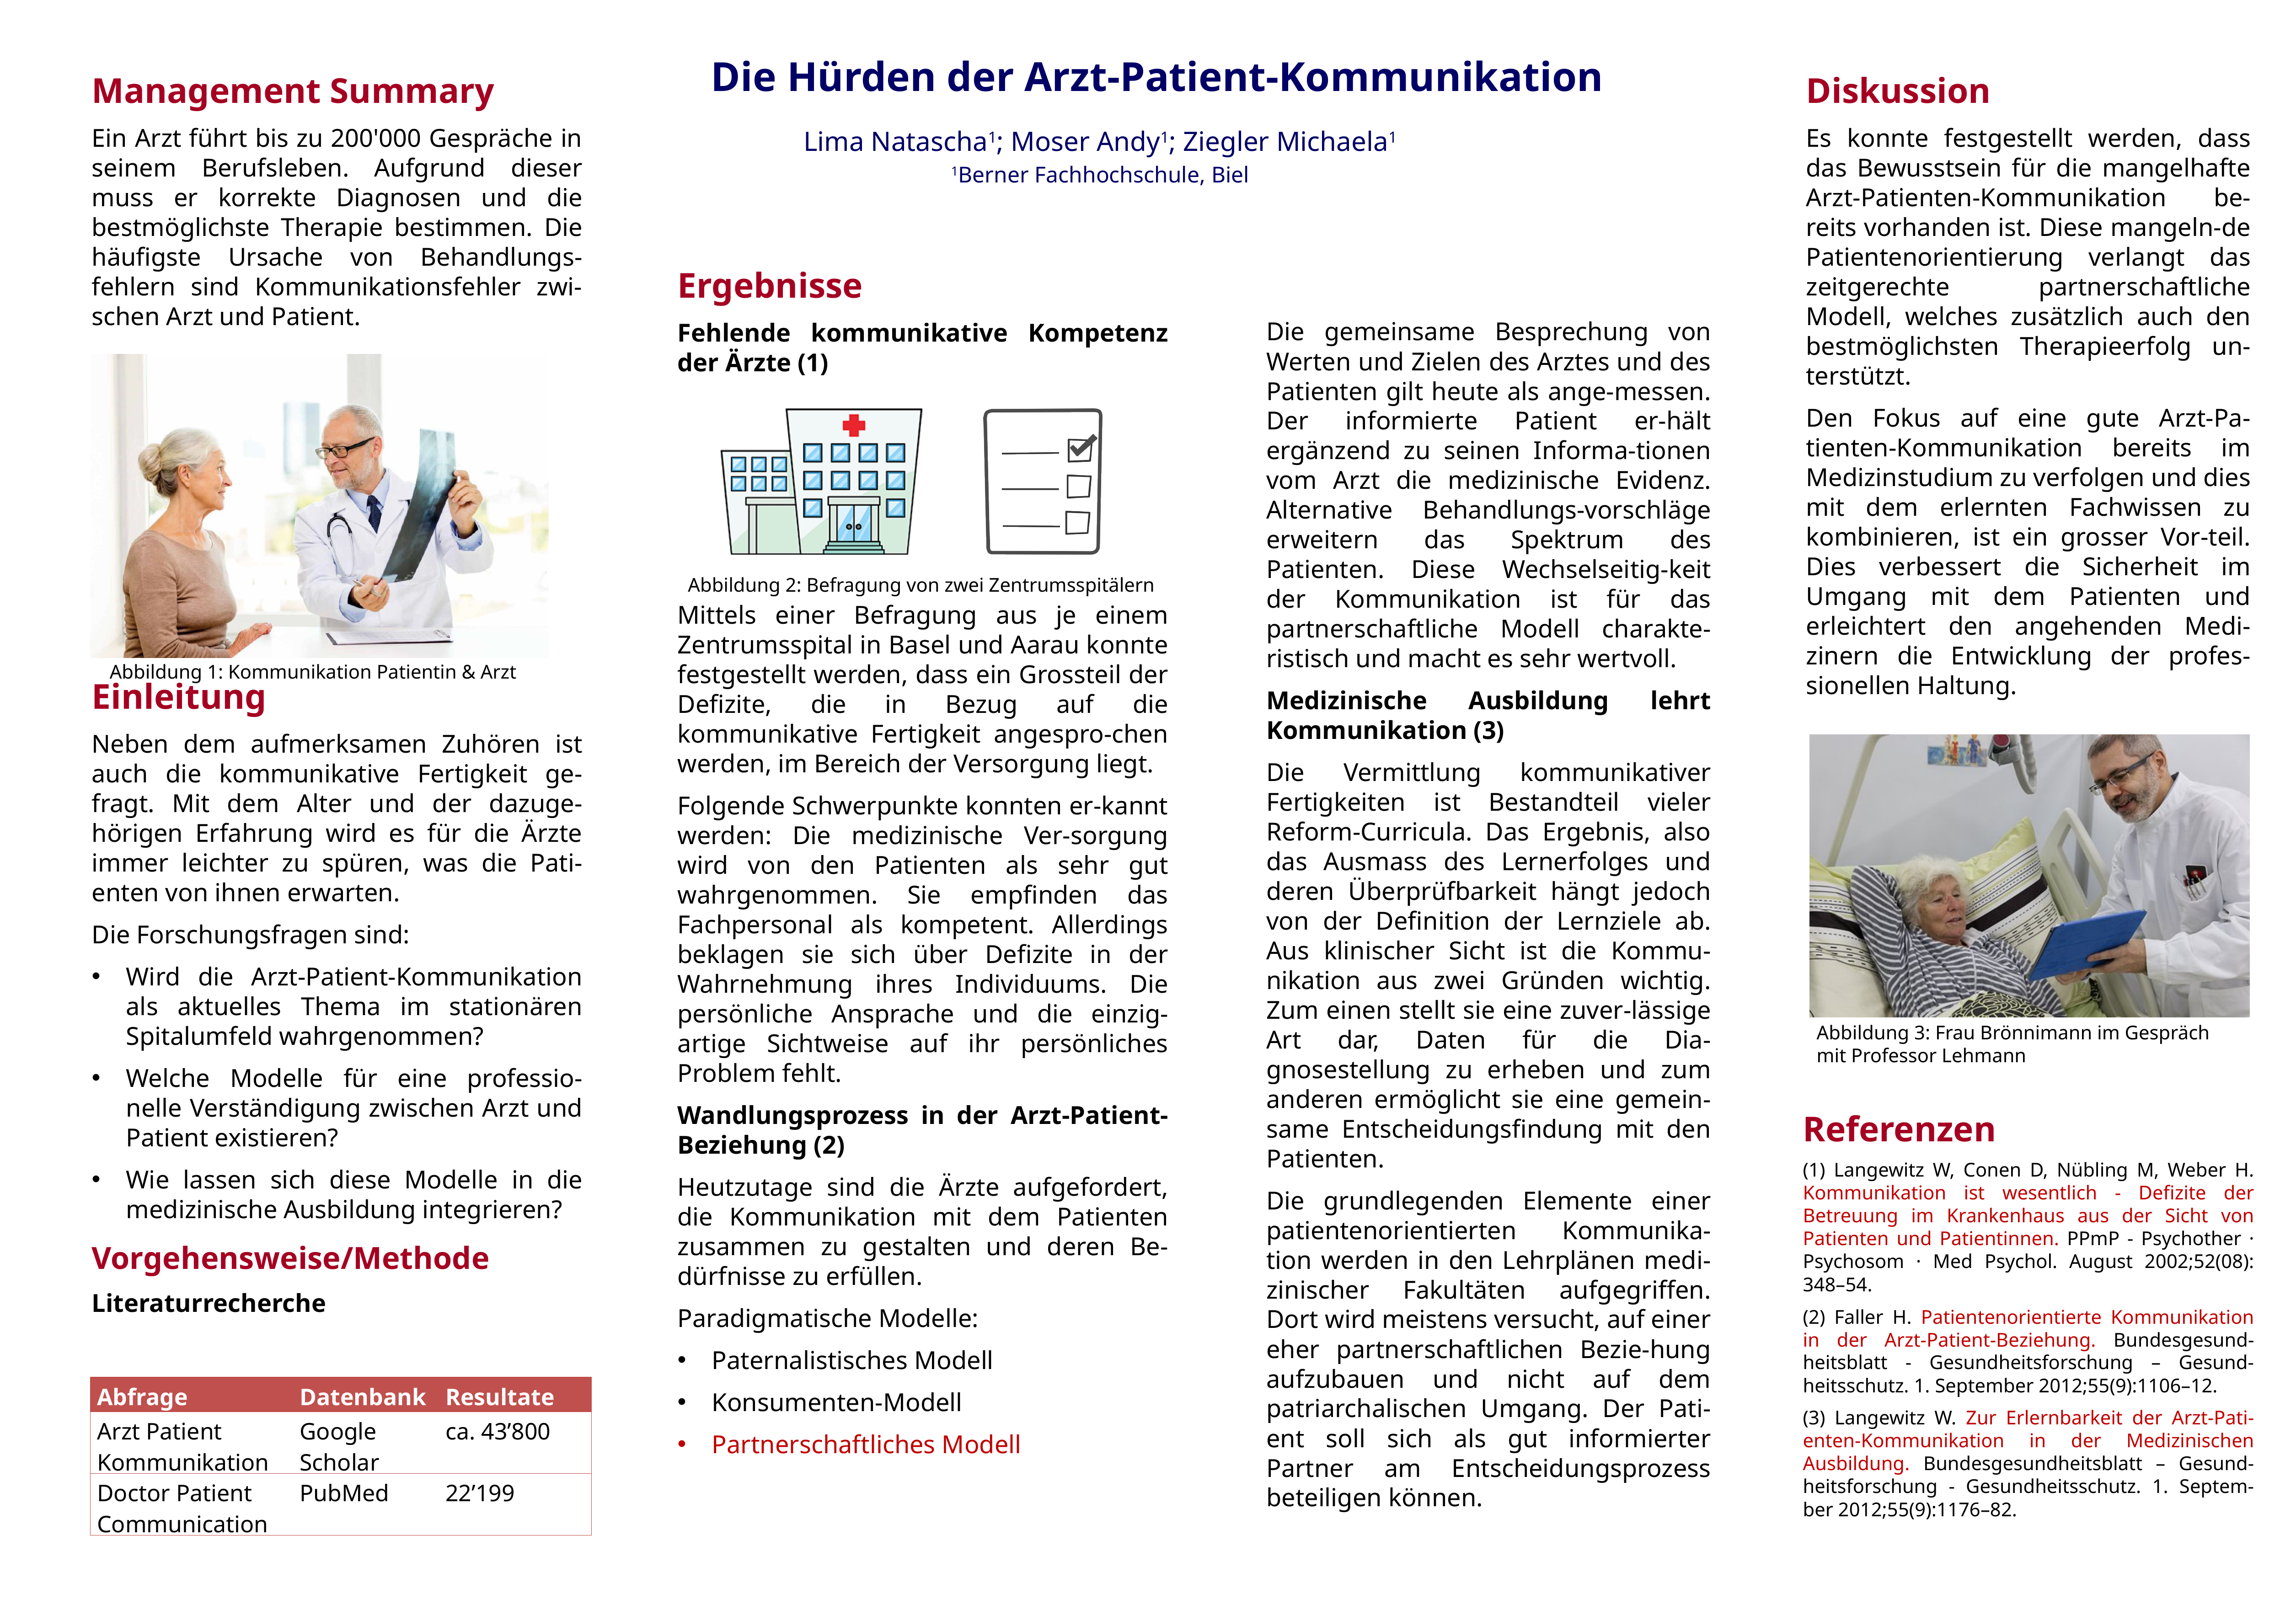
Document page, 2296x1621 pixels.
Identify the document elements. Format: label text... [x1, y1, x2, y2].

text_box Abbildung 1: Kommunikation Patientin & Arzt [103, 662, 524, 686]
table_cell PubMed [293, 1474, 439, 1535]
text_box Abbildung 3: Frau Brönnimann im Gespräch mit Professor Lehmann [1809, 1021, 2247, 1070]
text_box Die Hürden der Arzt-Patient-Kommunikation [601, 51, 1788, 99]
text_box Abbildung 2: Befragung von zwei Zentrumsspitälern [681, 569, 1162, 599]
table_cell Arzt Patient Kommunikation [91, 1412, 293, 1473]
picture [1809, 734, 2250, 1018]
text_box Management Summary Ein Arzt führt bis zu 200'000 Gespräche in seinem Berufsleben. Aufgrund dieser muss er korrekte Diagnosen und die bestmöglichste Therapie bestimmen. Die häufigste Ursache von Behandlungs-fehlern sind Kommunikationsfehler zwi-schen Arzt und Patient. Einleitung Neben dem aufmerksamen Zuhören ist auch die kommunikative Fertigkeit ge-fragt. Mit dem Alter und der dazuge-hörigen Erfahrung wird es für die Ärzte immer leichter zu spüren, was die Pati-enten von ihnen erwarten. Die Forschungsfragen sind: Wird die Arzt-Patient-Kommunikation als aktuelles Thema im stationären Spitalumfeld wahrgenommen? Welche Modelle für eine professio-nelle Verständigung zwischen Arzt und Patient existieren? Wie lassen sich diese Modelle in die medizinische Ausbildung integrieren? Vorgehensweise/Methode Literaturrecherche [74, 51, 601, 1525]
table_cell ca. 43’800 [439, 1412, 591, 1473]
text_box Ergebnisse Fehlende kommunikative Kompetenz der Ärzte (1) Mittels einer Befragung aus je einem Zentrumsspital in Basel und Aarau konnte festgestellt werden, dass ein Grossteil der Defizite, die in Bezug auf die kommunikative Fertigkeit angespro-chen werden, im Bereich der Versorgung liegt. Folgende Schwerpunkte konnten er-kannt werden: Die medizinische Ver-sorgung wird von den Patienten als sehr gut wahrgenommen. Sie empfinden das Fachpersonal als kompetent. Allerdings beklagen sie sich über Defizite in der Wahrnehmung ihres Individuums. Die persönliche Ansprache und die einzig-artige Sichtweise auf ihr persönliches Problem fehlt. Wandlungsprozess in der Arzt-Patient-Beziehung (2) Heutzutage sind die Ärzte aufgefordert, die Kommunikation mit dem Patienten zusammen zu gestalten und deren Be-dürfnisse zu erfüllen. Paradigmatische Modelle: Paternalistisches Modell Konsumenten-Modell Partnerschaftliches Modell [659, 245, 1187, 1525]
text_box Lima Natascha1; Moser Andy1; Ziegler Michaela1 1Berner Fachhochschule, Biel [460, 124, 1741, 187]
table_header Resultate [439, 1378, 591, 1411]
text_box Die gemeinsame Besprechung von Werten und Zielen des Arztes und des Patienten gilt heute als ange-messen. Der informierte Patient er-hält ergänzend zu seinen Informa-tionen vom Arzt die medizinische Evidenz. Alternative Behandlungs-vorschläge erweitern das Spektrum des Patienten. Diese Wechselseitig-keit der Kommunikation ist für das partnerschaftliche Modell charakte-ristisch und macht es sehr wertvoll. Medizinische Ausbildung lehrt Kommunikation (3) Die Vermittlung kommunikativer Fertigkeiten ist Bestandteil vieler Reform-Curricula. Das Ergebnis, also das Ausmass des Lernerfolges und deren Überprüfbarkeit hängt jedoch von der Definition der Lernziele ab. Aus klinischer Sicht ist die Kommu-nikation aus zwei Gründen wichtig. Zum einen stellt sie eine zuver-lässige Art dar, Daten für die Dia-gnosestellung zu erheben und zum anderen ermöglicht sie eine gemein-same Entscheidungsfindung mit den Patienten. Die grundlegenden Elemente einer patientenorientierten Kommunika-tion werden in den Lehrplänen medi-zinischer Fakultäten aufgegriffen. Dort wird meistens versucht, auf einer eher partnerschaftlichen Bezie-hung aufzubauen und nicht auf dem patriarchalischen Umgang. Der Pati-ent soll sich als gut informierter Partner am Entscheidungsprozess beteiligen können. [1248, 256, 1730, 1535]
table_cell Doctor Patient Communication [91, 1474, 293, 1535]
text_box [720, 408, 1103, 555]
table_cell 22’199 [439, 1474, 591, 1535]
text_box Diskussion Es konnte festgestellt werden, dass das Bewusstsein für die mangelhafte Arzt-Patienten-Kommunikation be-reits vorhanden ist. Diese mangeln-de Patientenorientierung verlangt das zeitgerechte partnerschaftliche Modell, welches zusätzlich auch den bestmöglichsten Therapieerfolg un-terstützt. Den Fokus auf eine gute Arzt-Pa-tienten-Kommunikation bereits im Medizinstudium zu verfolgen und dies mit dem erlernten Fachwissen zu kombinieren, ist ein grosser Vor-teil. Dies verbessert die Sicherheit im Umgang mit dem Patienten und erleichtert den angehenden Medi-zinern die Entwicklung der profes-sionellen Haltung. [1788, 51, 2269, 1089]
table_cell Google Scholar [293, 1412, 439, 1473]
picture [90, 354, 549, 658]
table_header Abfrage [91, 1378, 293, 1411]
table_header Datenbank [293, 1378, 439, 1411]
text_box Referenzen (1) Langewitz W, Conen D, Nübling M, Weber H. Kommunikation ist wesentlich - Defizite der Betreuung im Krankenhaus aus der Sicht von Patienten und Patientinnen. PPmP - Psychother · Psychosom · Med Psychol. August 2002;52(08): 348–54. (2) Faller H. Patientenorientierte Kommunikation in der Arzt-Patient-Beziehung. Bundesgesund-heitsblatt - Gesundheitsforschung – Gesund-heitsschutz. 1. September 2012;55(9):1106–12. (3) Langewitz W. Zur Erlernbarkeit der Arzt-Pati-enten-Kommunikation in der Medizinischen Ausbildung. Bundesgesundheitsblatt – Gesund-heitsforschung - Gesundheitsschutz. 1. Septem-ber 2012;55(9):1176–82. [1785, 1089, 2273, 1570]
